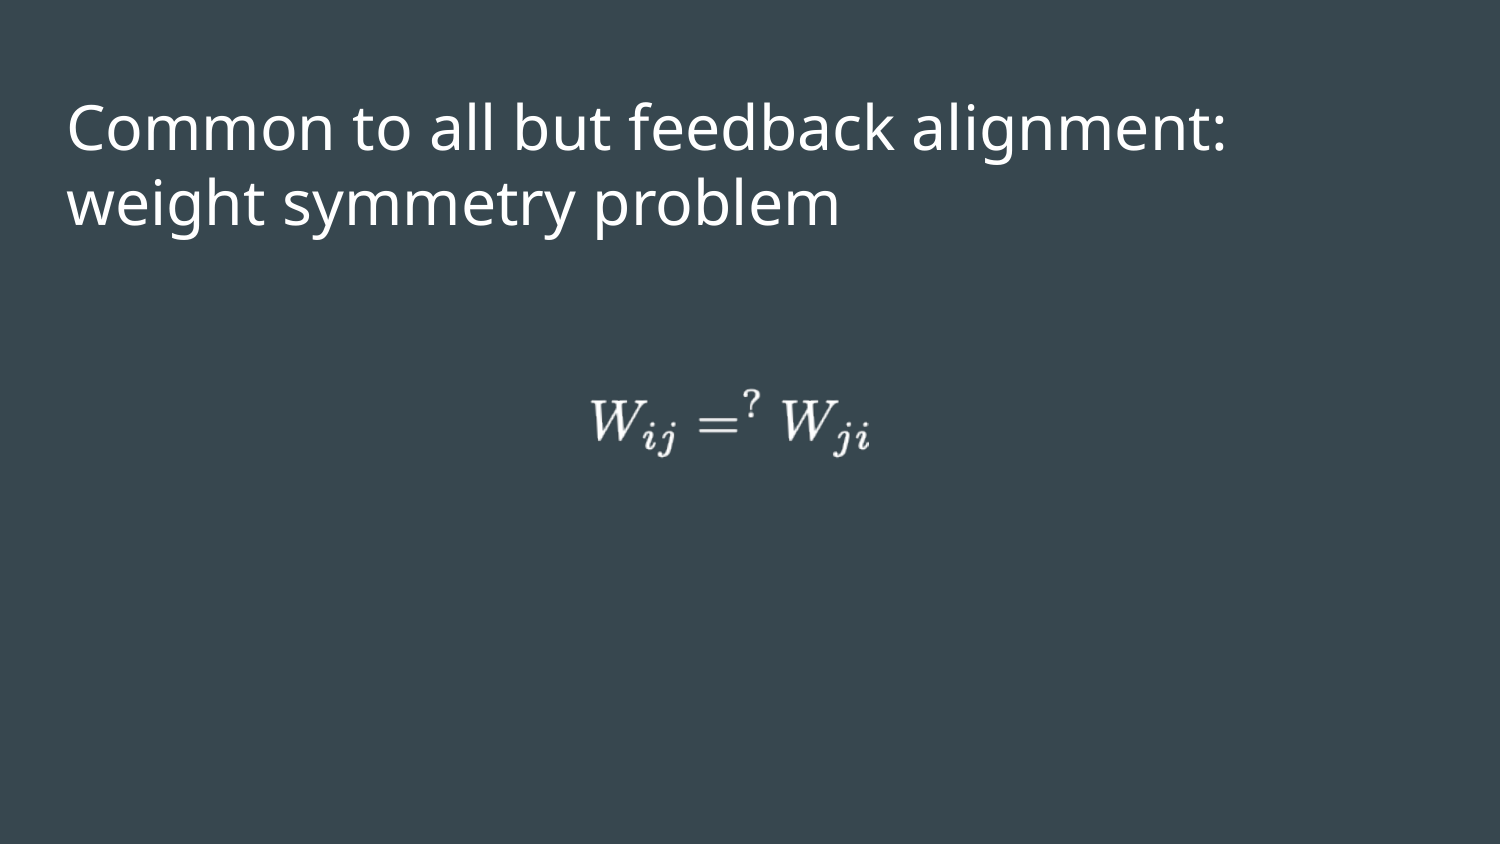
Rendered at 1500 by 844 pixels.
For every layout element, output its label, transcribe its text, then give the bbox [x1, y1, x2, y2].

title Common to all but feedback alignment: weight symmetry problem [51, 72, 1449, 167]
picture [586, 384, 869, 459]
